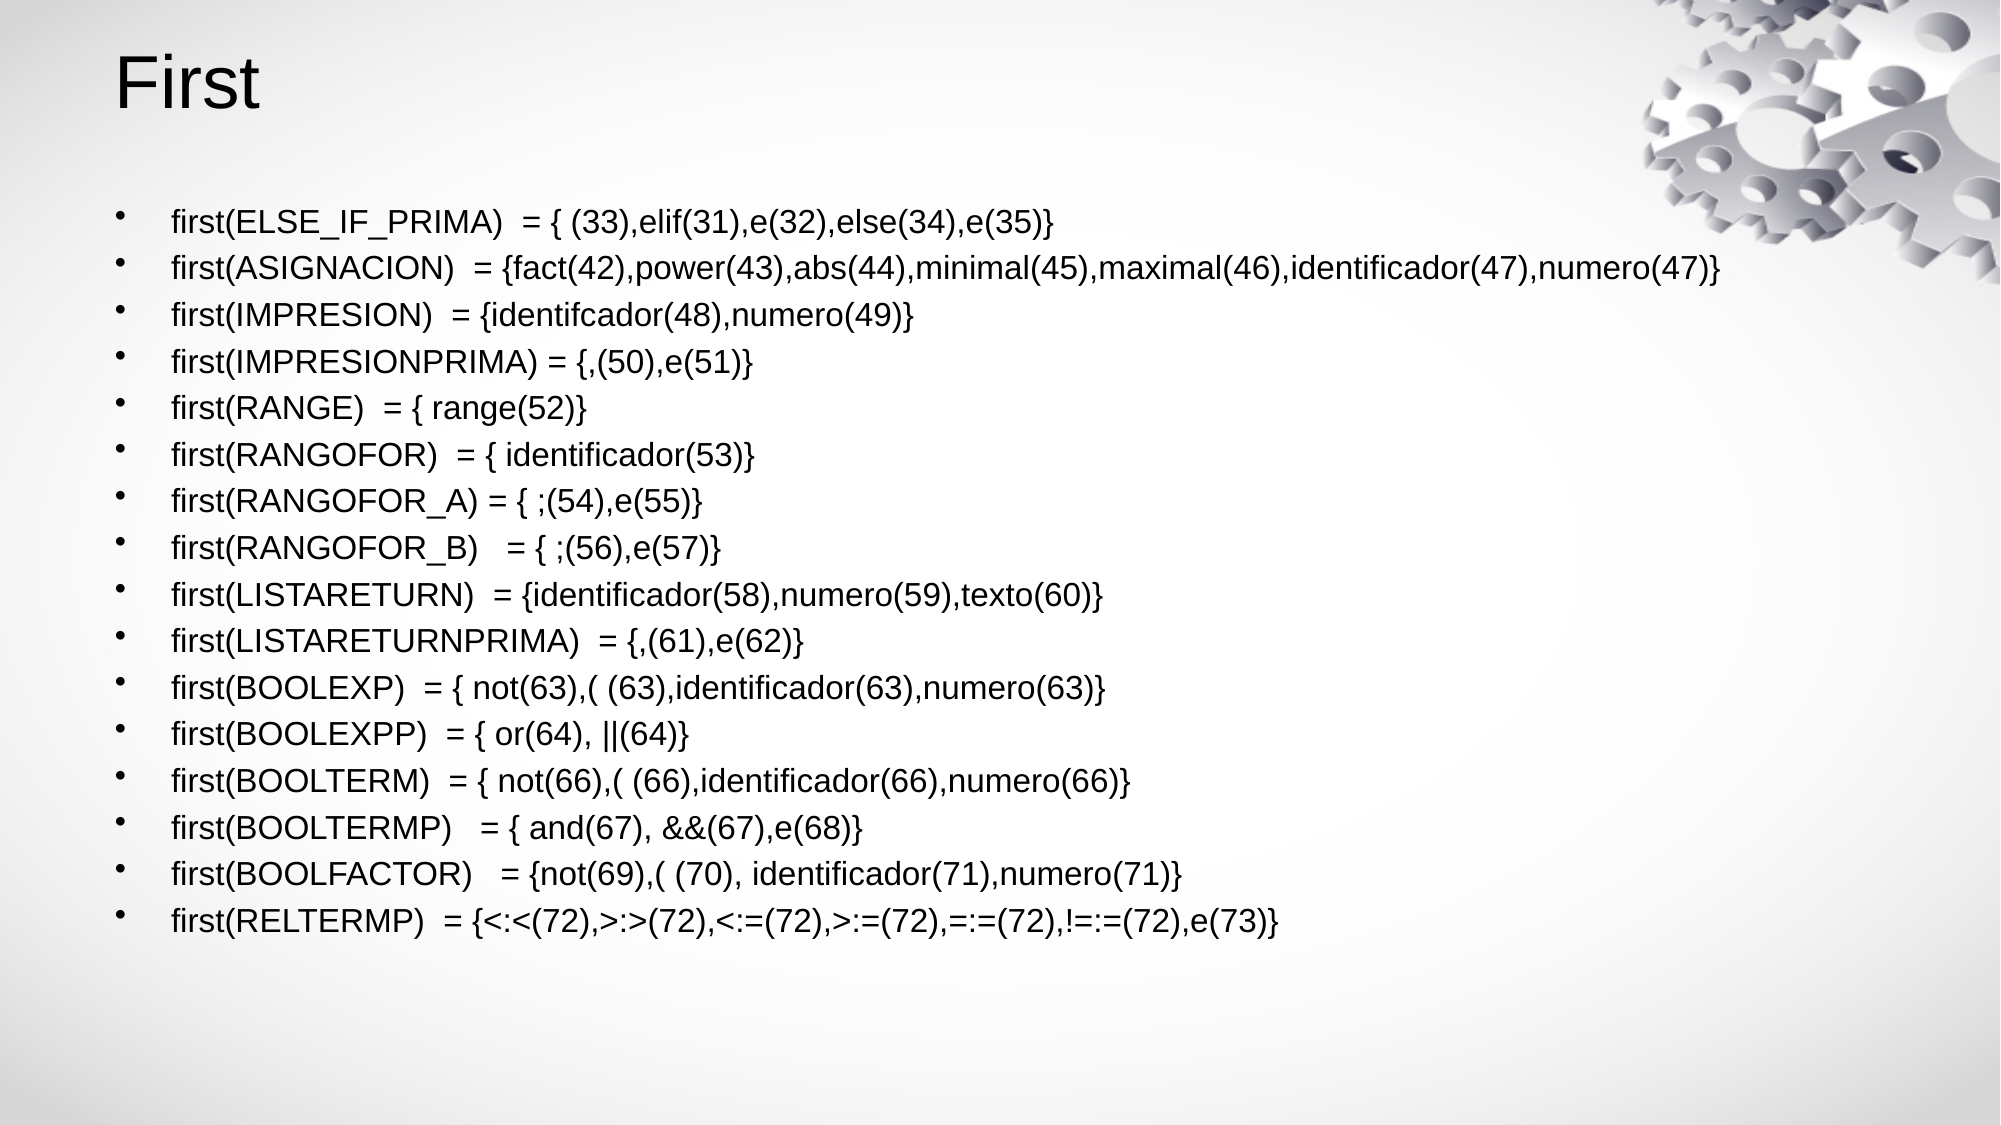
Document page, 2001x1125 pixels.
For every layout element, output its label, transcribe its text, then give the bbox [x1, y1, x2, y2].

picture [0, 0, 2000, 1125]
title First [99, 30, 1901, 127]
list first(ELSE_IF_PRIMA) = { (33),elif(31),e(32),else(34),e(35)} first(ASIGNACION) = {fact(42),power(43),abs(44),minimal(45),maximal(46),identificador(47),numero(47)} first(IMPRESION) = {identifcador(48),numero(49)} first(IMPRESIONPRIMA) = {,(50),e(51)} first(RANGE) = { range(52)} first(RANGOFOR) = { identificador(53)} first(RANGOFOR_A) = { ;(54),e(55)} first(RANGOFOR_B) = { ;(56),e(57)} first(LISTARETURN) = {identificador(58),numero(59),texto(60)} first(LISTARETURNPRIMA) = {,(61),e(62)} first(BOOLEXP) = { not(63),( (63),identificador(63),numero(63)} first(BOOLEXPP) = { or(64), ||(64)} first(BOOLTERM) = { not(66),( (66),identificador(66),numero(66)} first(BOOLTERMP) = { and(67), &&(67),e(68)} first(BOOLFACTOR) = {not(69),( (70), identificador(71),numero(71)} first(RELTERMP) = {<:<(72),>:>(72),<:=(72),>:=(72),=:=(72),!=:=(72),e(73)} [99, 192, 1901, 1006]
